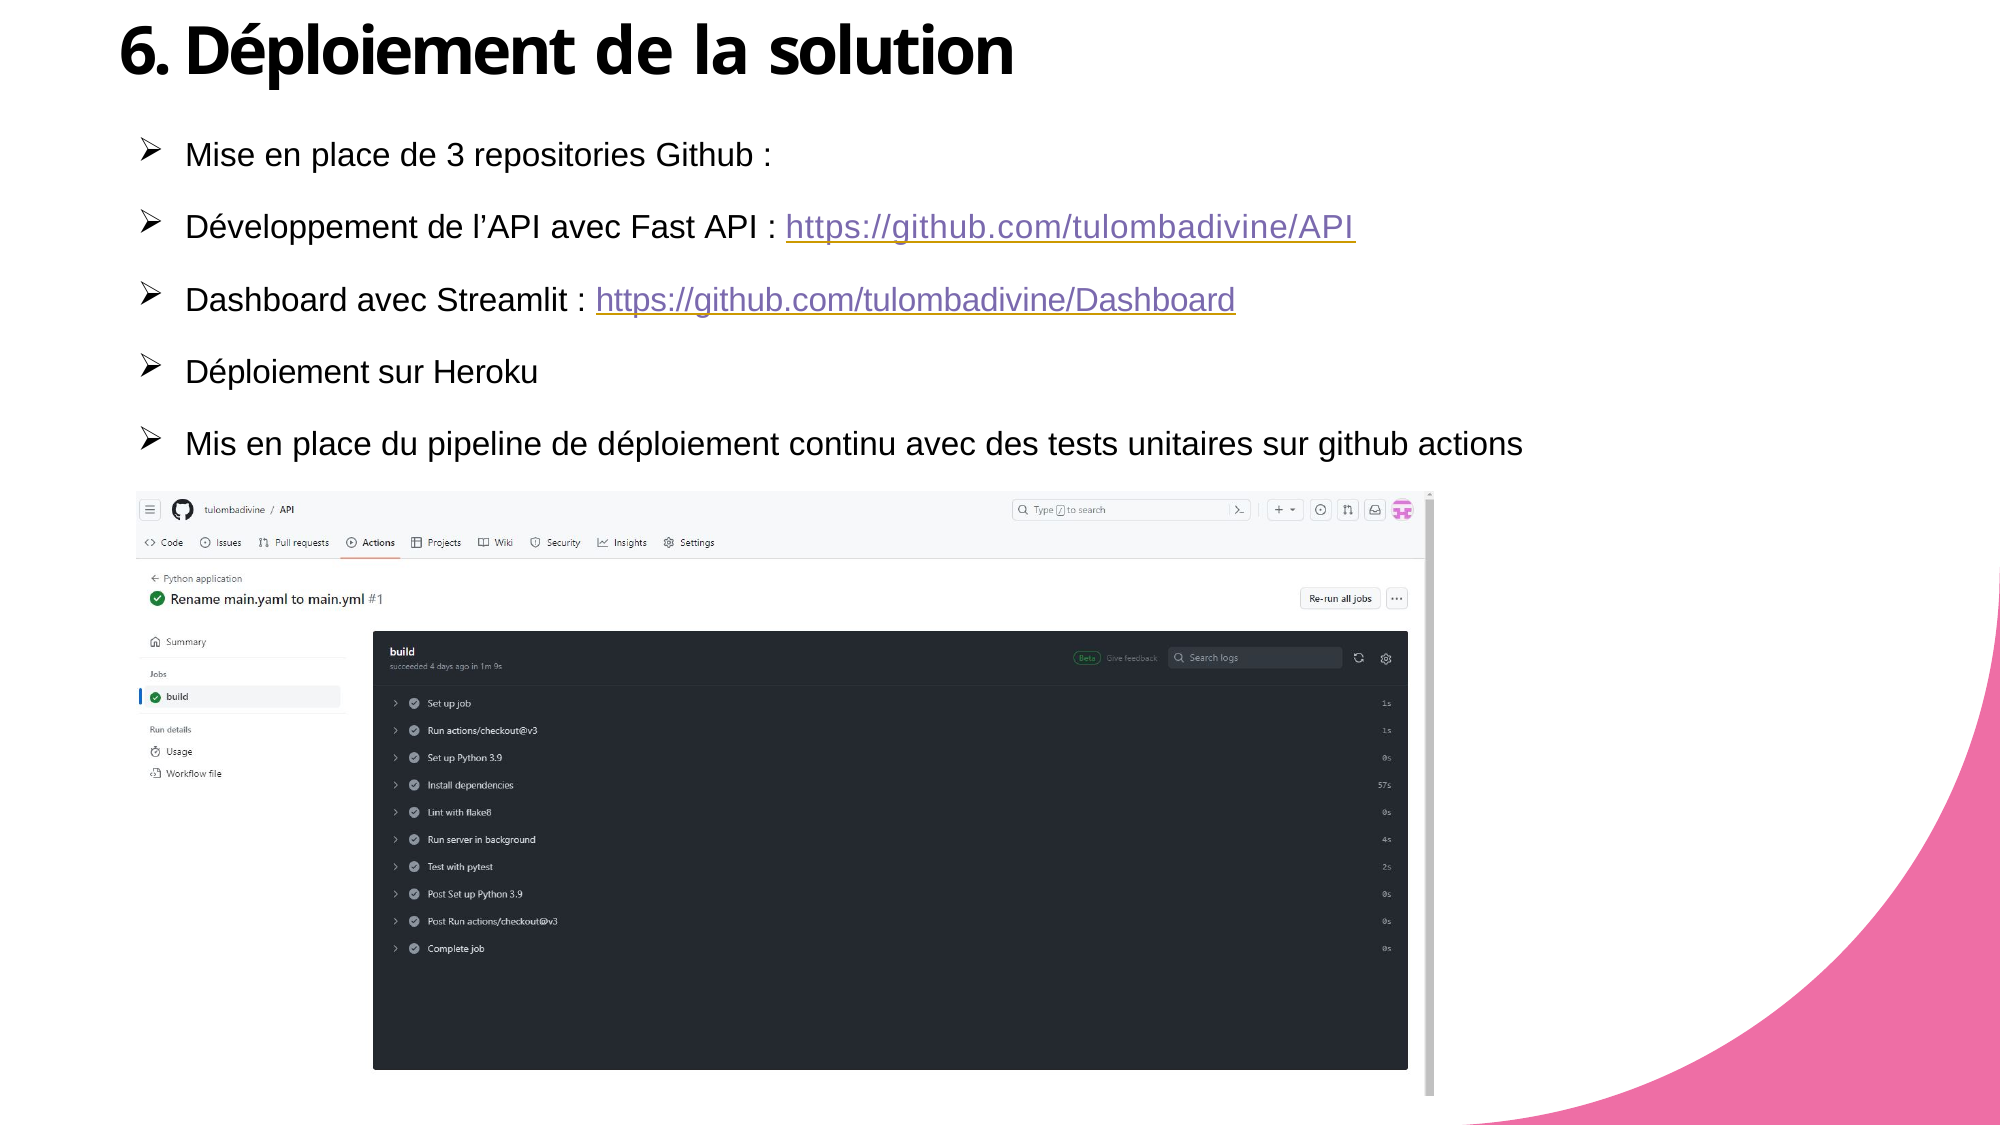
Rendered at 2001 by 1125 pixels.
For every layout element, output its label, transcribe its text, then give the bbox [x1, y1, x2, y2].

text_box Mise en place de 3 repositories Github : Développement de l’API avec Fast API : https://github.com/tulombadivine/API Dashboard avec Streamlit : https://github.com/tulombadivine/Dashboard Déploiement sur Heroku Mis en place du pipeline de déploiement continu avec des tests unitaires sur github actions [135, 100, 2000, 526]
picture [135, 491, 1434, 1097]
title 6. Déploiement de la solution [117, 0, 1750, 88]
